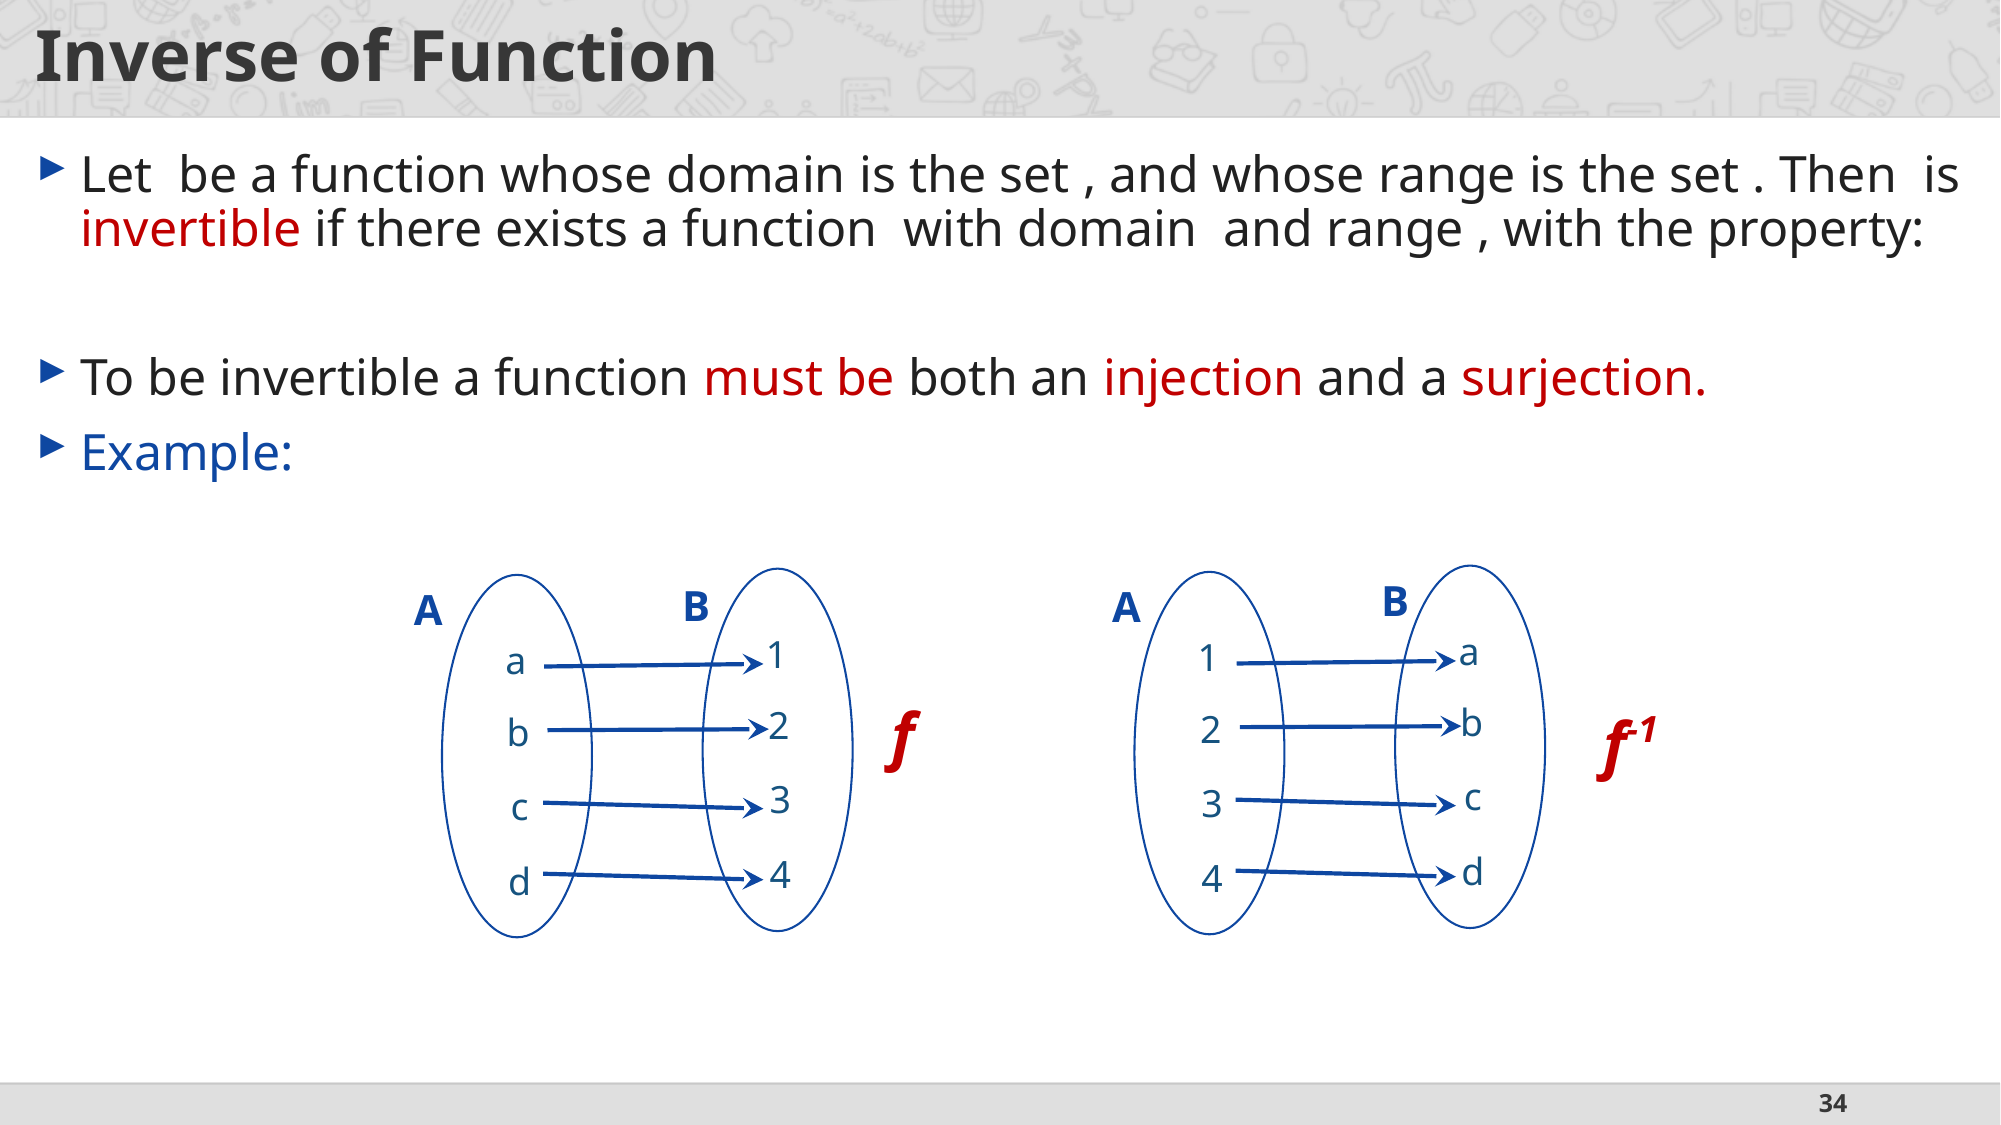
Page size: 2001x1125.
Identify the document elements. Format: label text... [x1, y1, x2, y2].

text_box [543, 873, 764, 880]
text_box 1 [744, 621, 809, 685]
text_box b [1439, 690, 1504, 754]
text_box f-1 [1580, 686, 1681, 799]
text_box 3 [748, 767, 813, 831]
text_box A [1094, 573, 1159, 638]
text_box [1236, 660, 1456, 664]
text_box c [1441, 764, 1505, 828]
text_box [543, 802, 764, 809]
text_box b [486, 699, 550, 763]
text_box [1394, 564, 1547, 930]
text_box [1133, 570, 1286, 936]
text_box A [396, 576, 461, 641]
text_box d [1441, 839, 1505, 903]
text_box [701, 567, 854, 933]
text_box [1235, 799, 1456, 806]
text_box 4 [1180, 845, 1244, 909]
title Inverse of Function [0, 0, 2000, 117]
text_box 3 [1180, 770, 1244, 834]
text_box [544, 663, 764, 667]
text_box [440, 573, 594, 939]
text_box 4 [748, 842, 813, 906]
text_box d [487, 848, 552, 912]
text_box c [487, 773, 552, 837]
text_box 1 [1176, 624, 1241, 688]
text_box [1235, 870, 1456, 877]
text_box f [863, 677, 944, 789]
text_box 2 [747, 693, 811, 757]
text_box B [664, 572, 728, 636]
text_box a [484, 627, 548, 692]
text_box 2 [1178, 696, 1243, 760]
text_box a [1437, 618, 1501, 682]
text_box B [1363, 568, 1427, 632]
